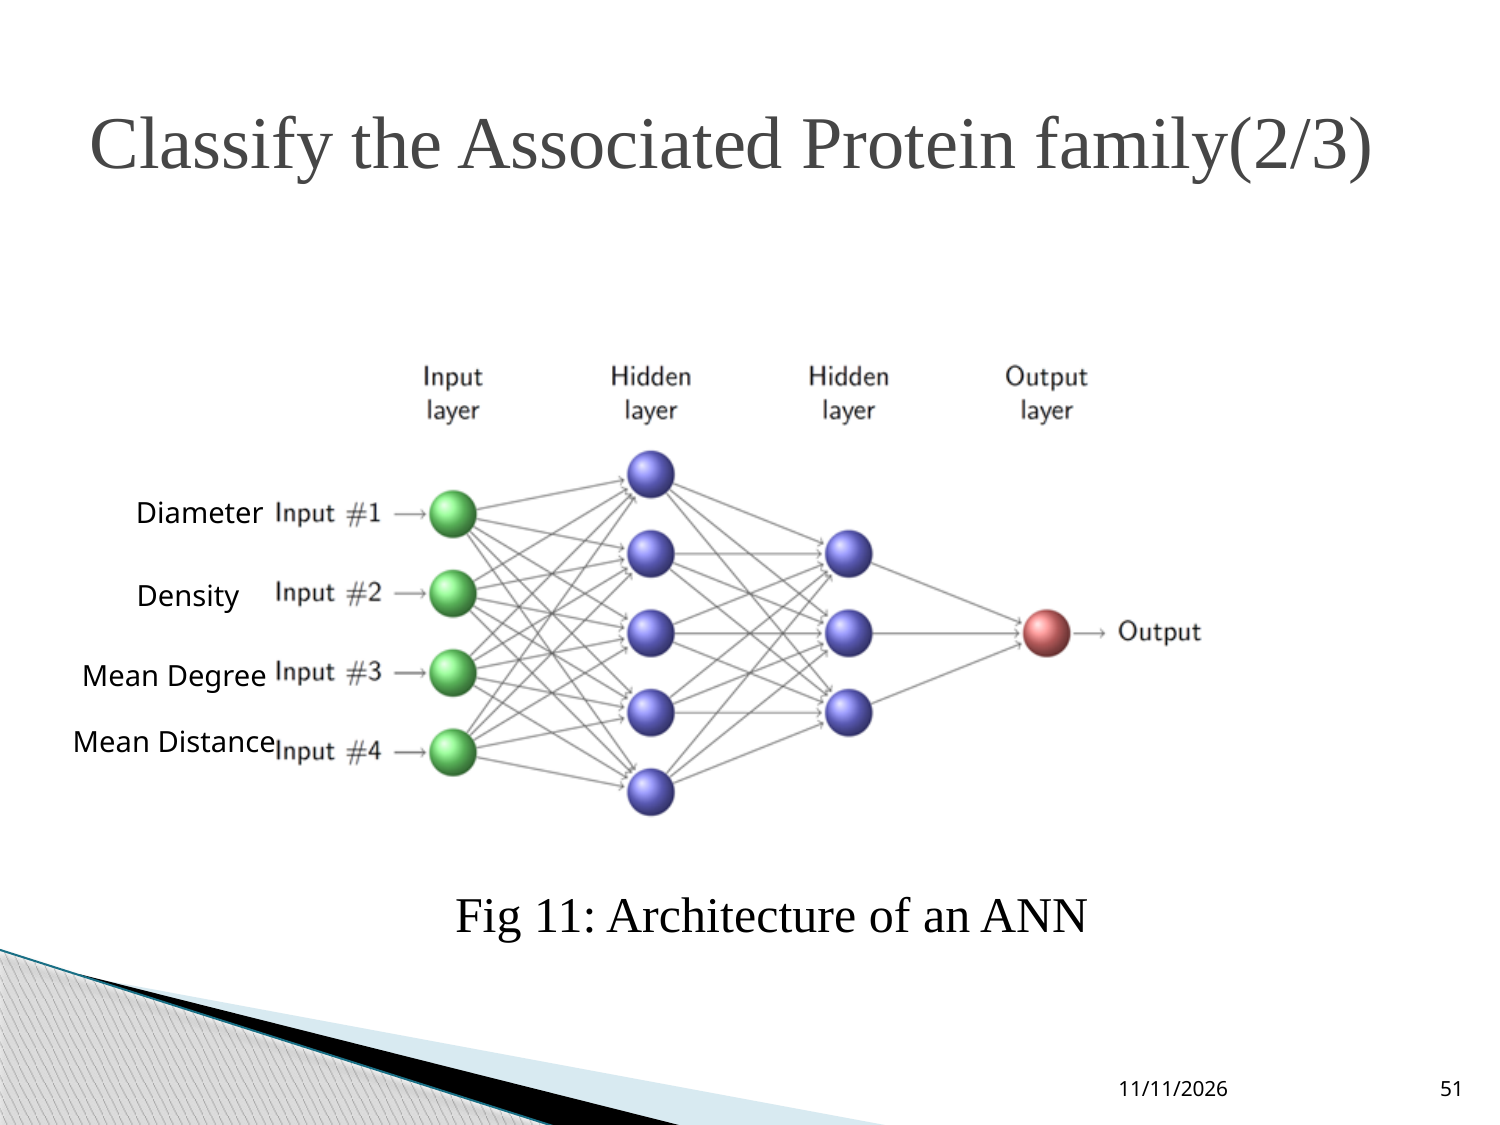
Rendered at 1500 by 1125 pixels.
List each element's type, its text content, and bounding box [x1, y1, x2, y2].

text_box Fig 11: Architecture of an ANN [440, 910, 1104, 950]
title Classify the Associated Protein family(2/3) [75, 45, 1425, 233]
slide_number 51 [1419, 1051, 1479, 1112]
text_box Density [121, 570, 193, 621]
text_box Mean Distance [57, 716, 193, 766]
text_box Diameter [121, 487, 193, 538]
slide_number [1103, 1051, 1419, 1112]
picture [199, 274, 1266, 899]
text_box Mean Degree [67, 649, 193, 700]
